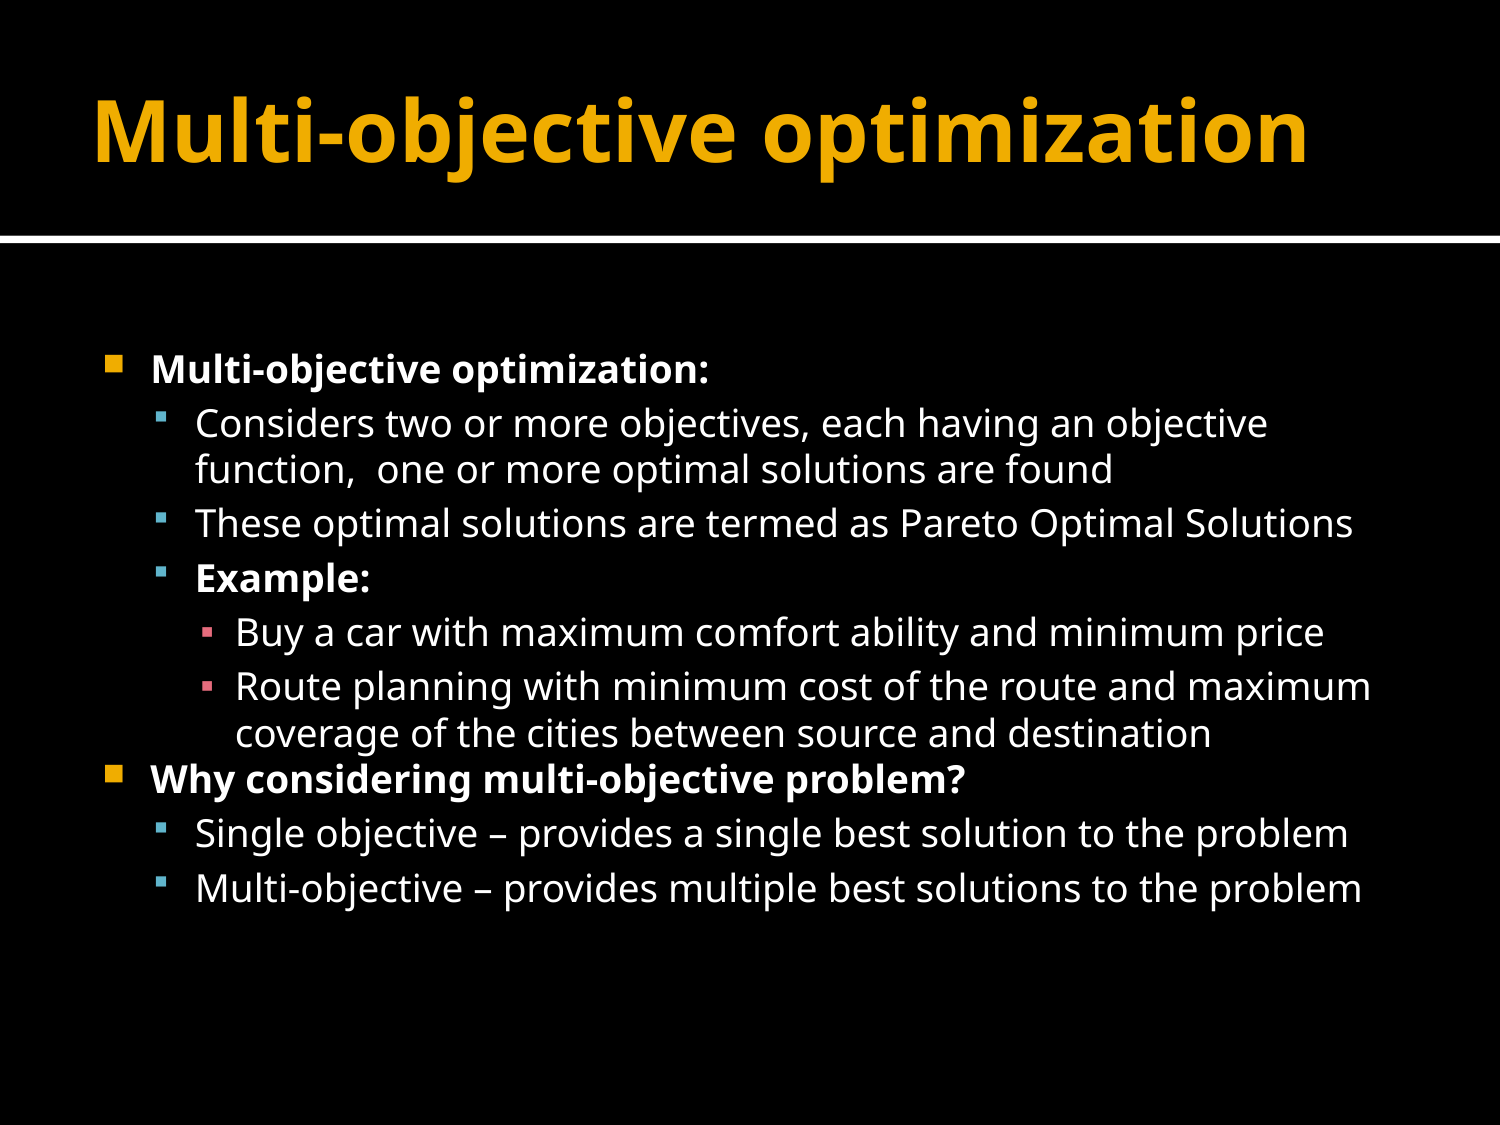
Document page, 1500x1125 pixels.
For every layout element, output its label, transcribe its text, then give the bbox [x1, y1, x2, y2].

list Multi-objective optimization: Considers two or more objectives, each having an objective function, one or more optimal solutions are found These optimal solutions are termed as Pareto Optimal Solutions Example: Buy a car with maximum comfort ability and minimum price Route planning with minimum cost of the route and maximum coverage of the cities between source and destination Why considering multi-objective problem? Single objective – provides a single best solution to the problem Multi-objective – provides multiple best solutions to the problem [75, 291, 1425, 1050]
title Multi-objective optimization [75, 25, 1425, 231]
